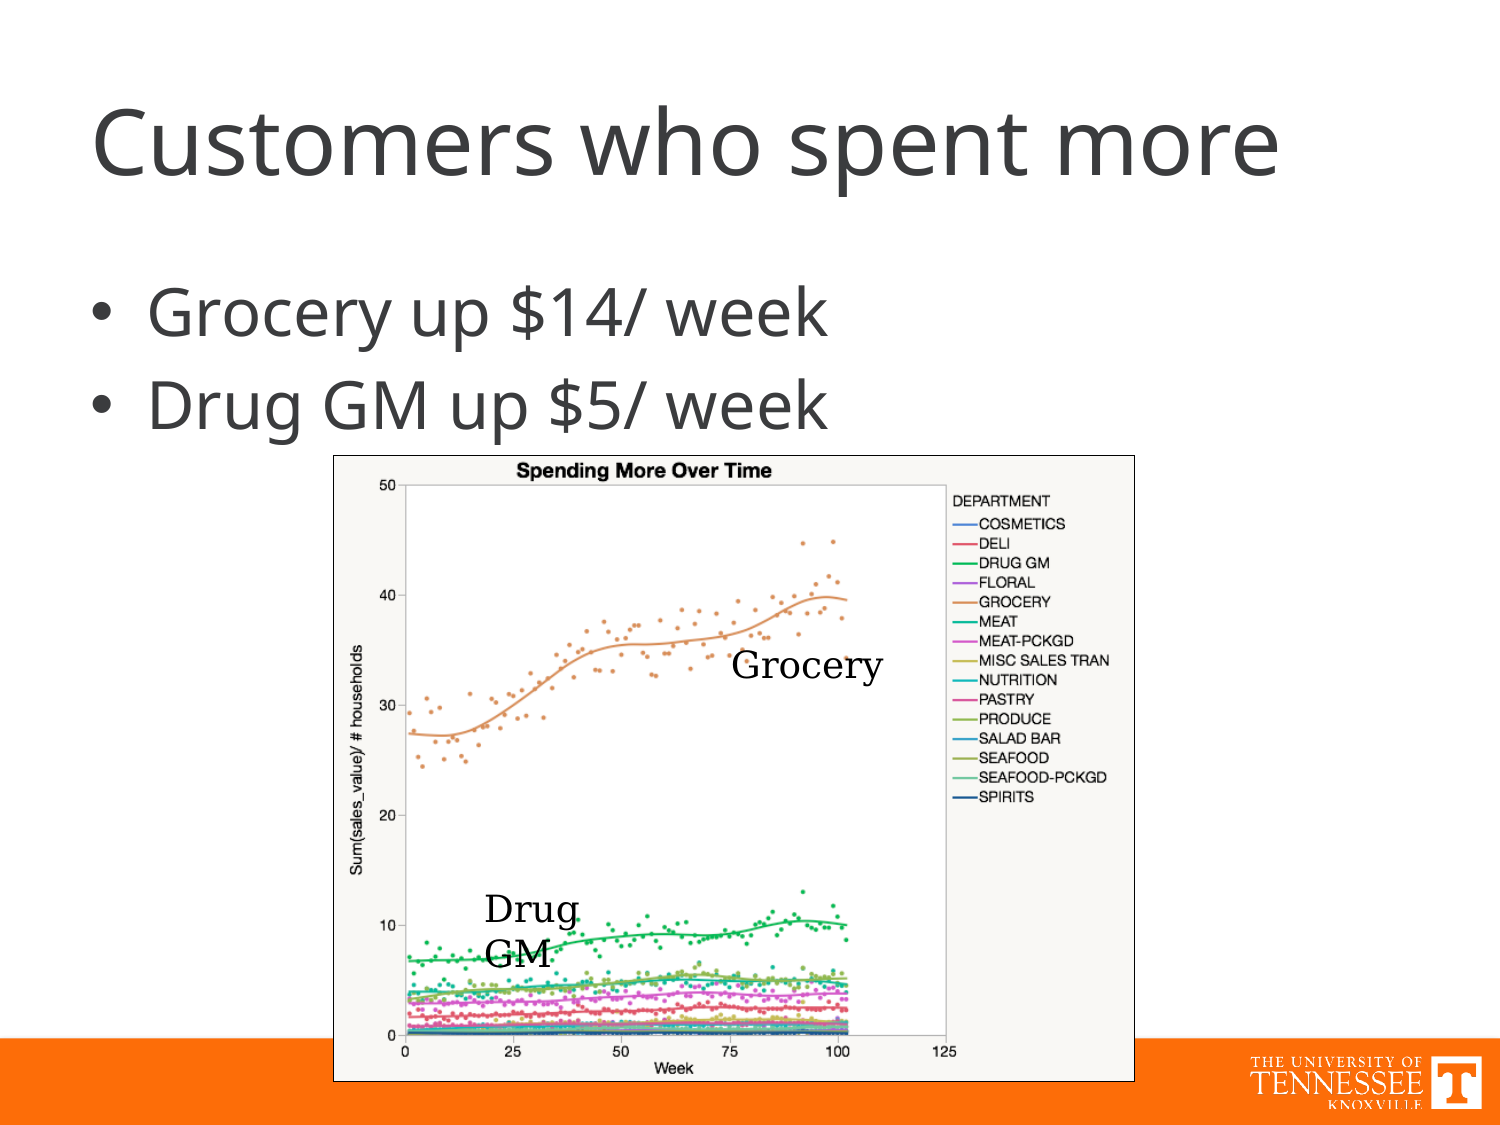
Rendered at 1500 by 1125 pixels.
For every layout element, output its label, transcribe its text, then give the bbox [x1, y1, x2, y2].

title Customers who spent more [75, 45, 1425, 233]
list Grocery up $14/ week Drug GM up $5/ week [75, 262, 1425, 1005]
picture [333, 455, 1135, 1082]
